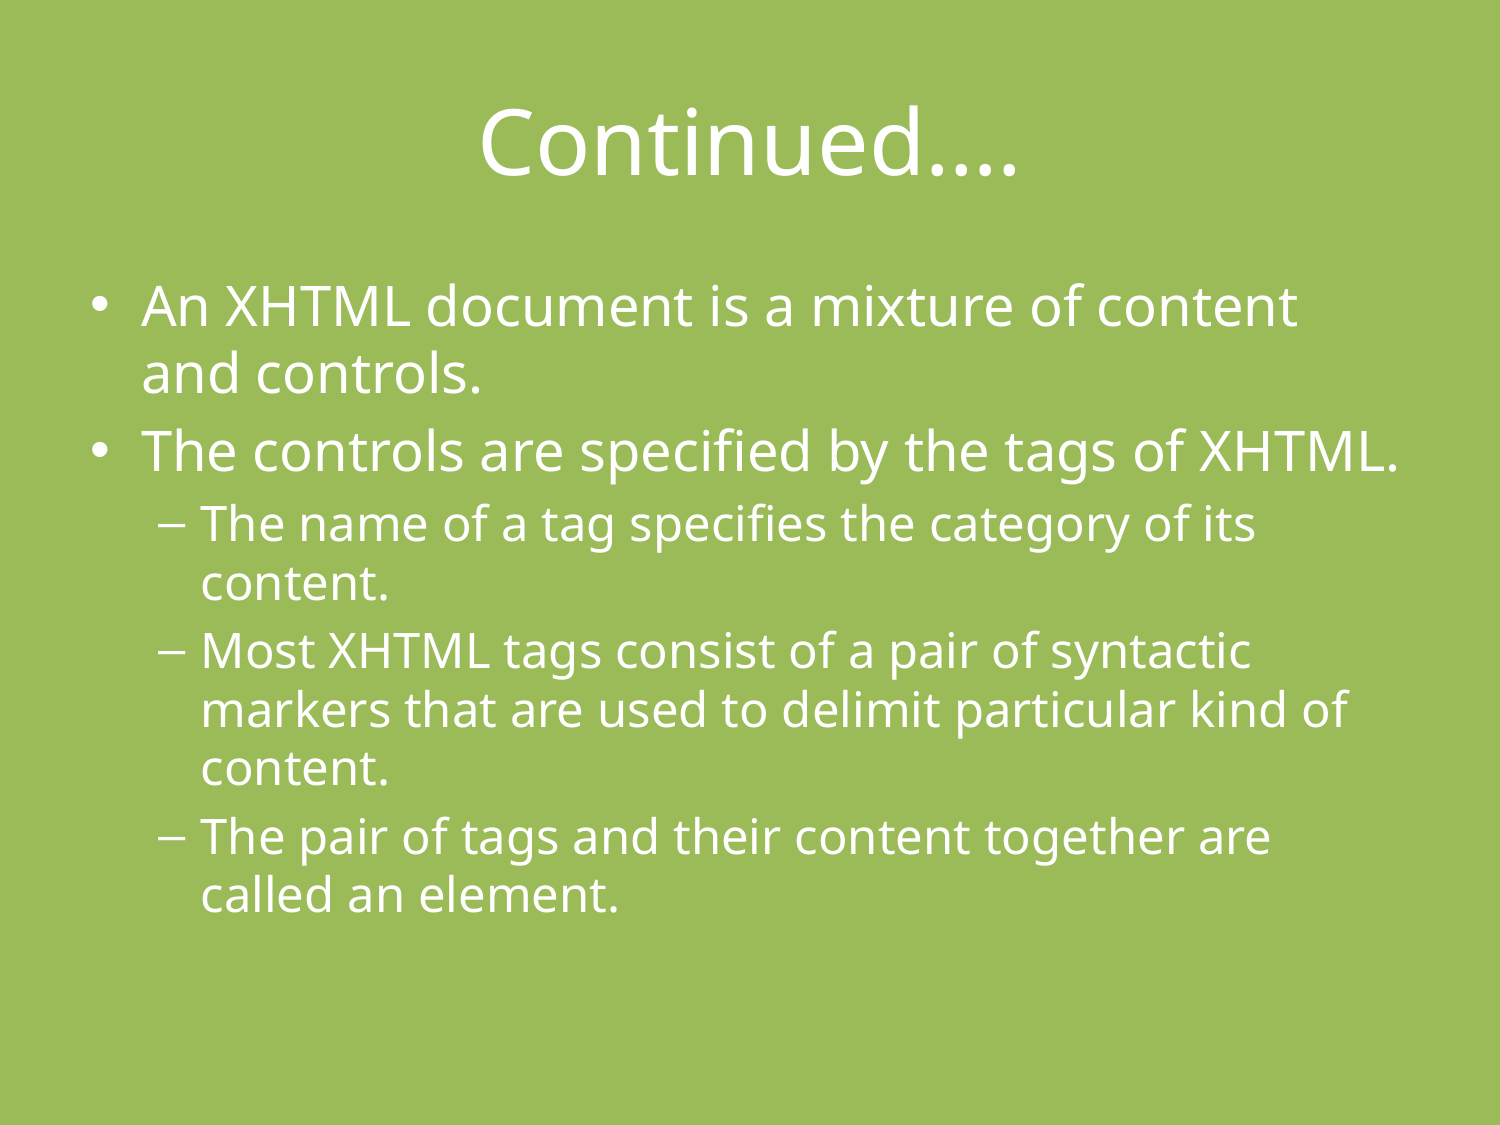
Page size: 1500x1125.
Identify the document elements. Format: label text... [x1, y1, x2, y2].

list An XHTML document is a mixture of content and controls. The controls are specified by the tags of XHTML. The name of a tag specifies the category of its content. Most XHTML tags consist of a pair of syntactic markers that are used to delimit particular kind of content. The pair of tags and their content together are called an element. [75, 262, 1425, 1005]
title Continued…. [75, 45, 1425, 233]
